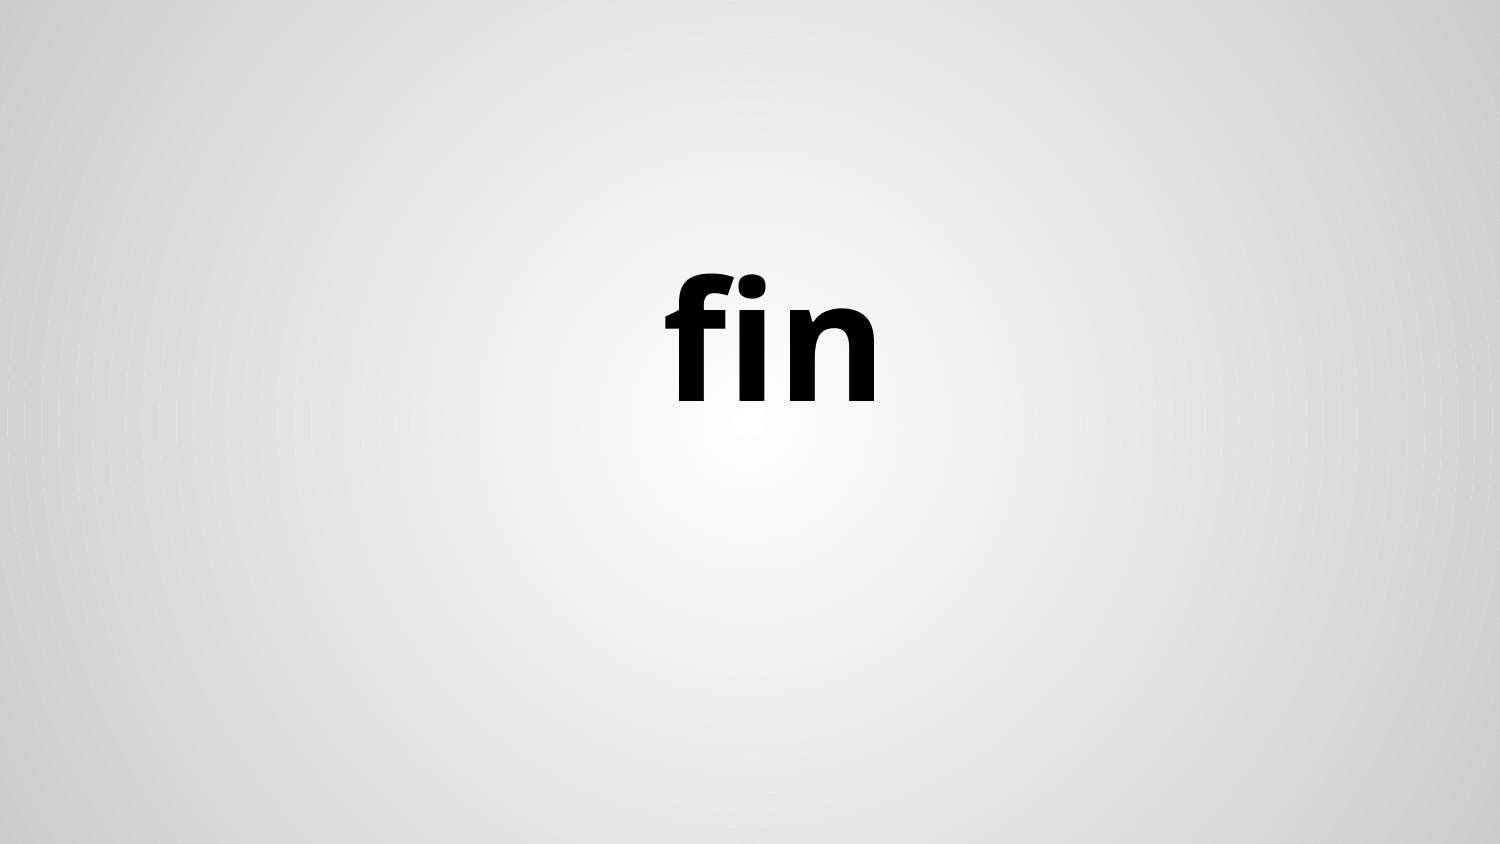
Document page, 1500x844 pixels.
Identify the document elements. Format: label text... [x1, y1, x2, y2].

title fin [112, 259, 1388, 450]
